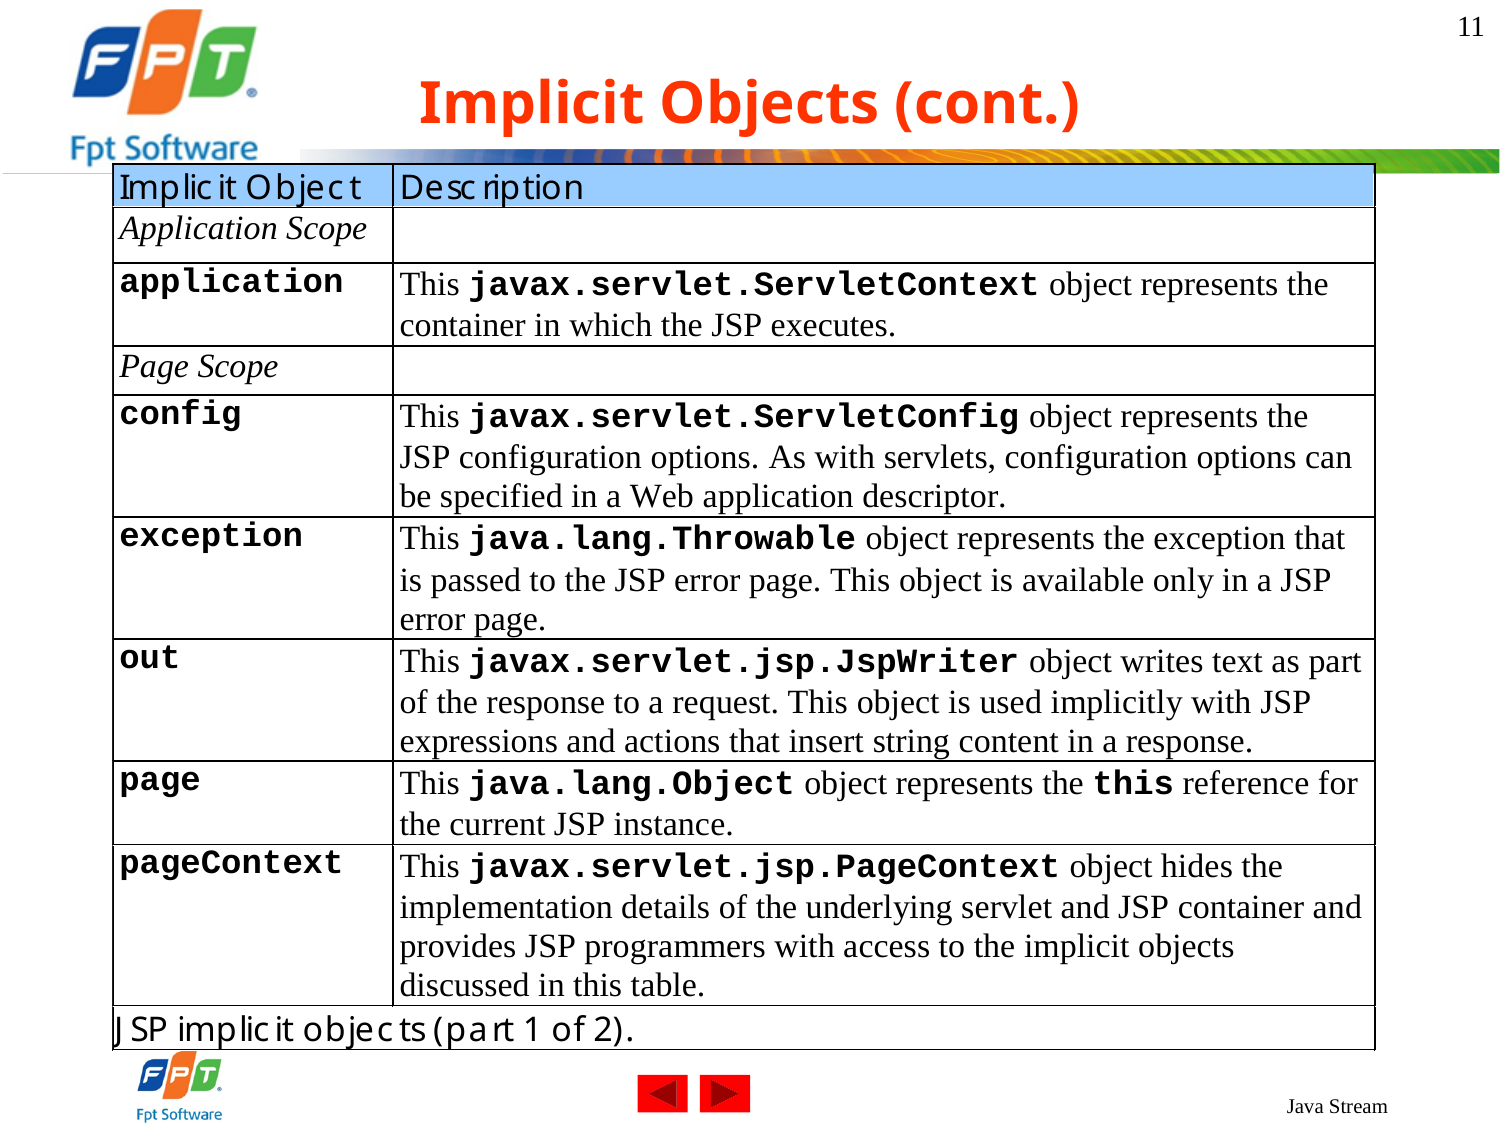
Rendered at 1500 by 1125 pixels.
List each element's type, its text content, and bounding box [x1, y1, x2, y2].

slide_number 11 [1187, 0, 1500, 76]
title Implicit Objects (cont.) [112, 12, 1388, 188]
picture [1378, 149, 1500, 300]
picture [0, 8, 300, 300]
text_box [111, 162, 1378, 1125]
